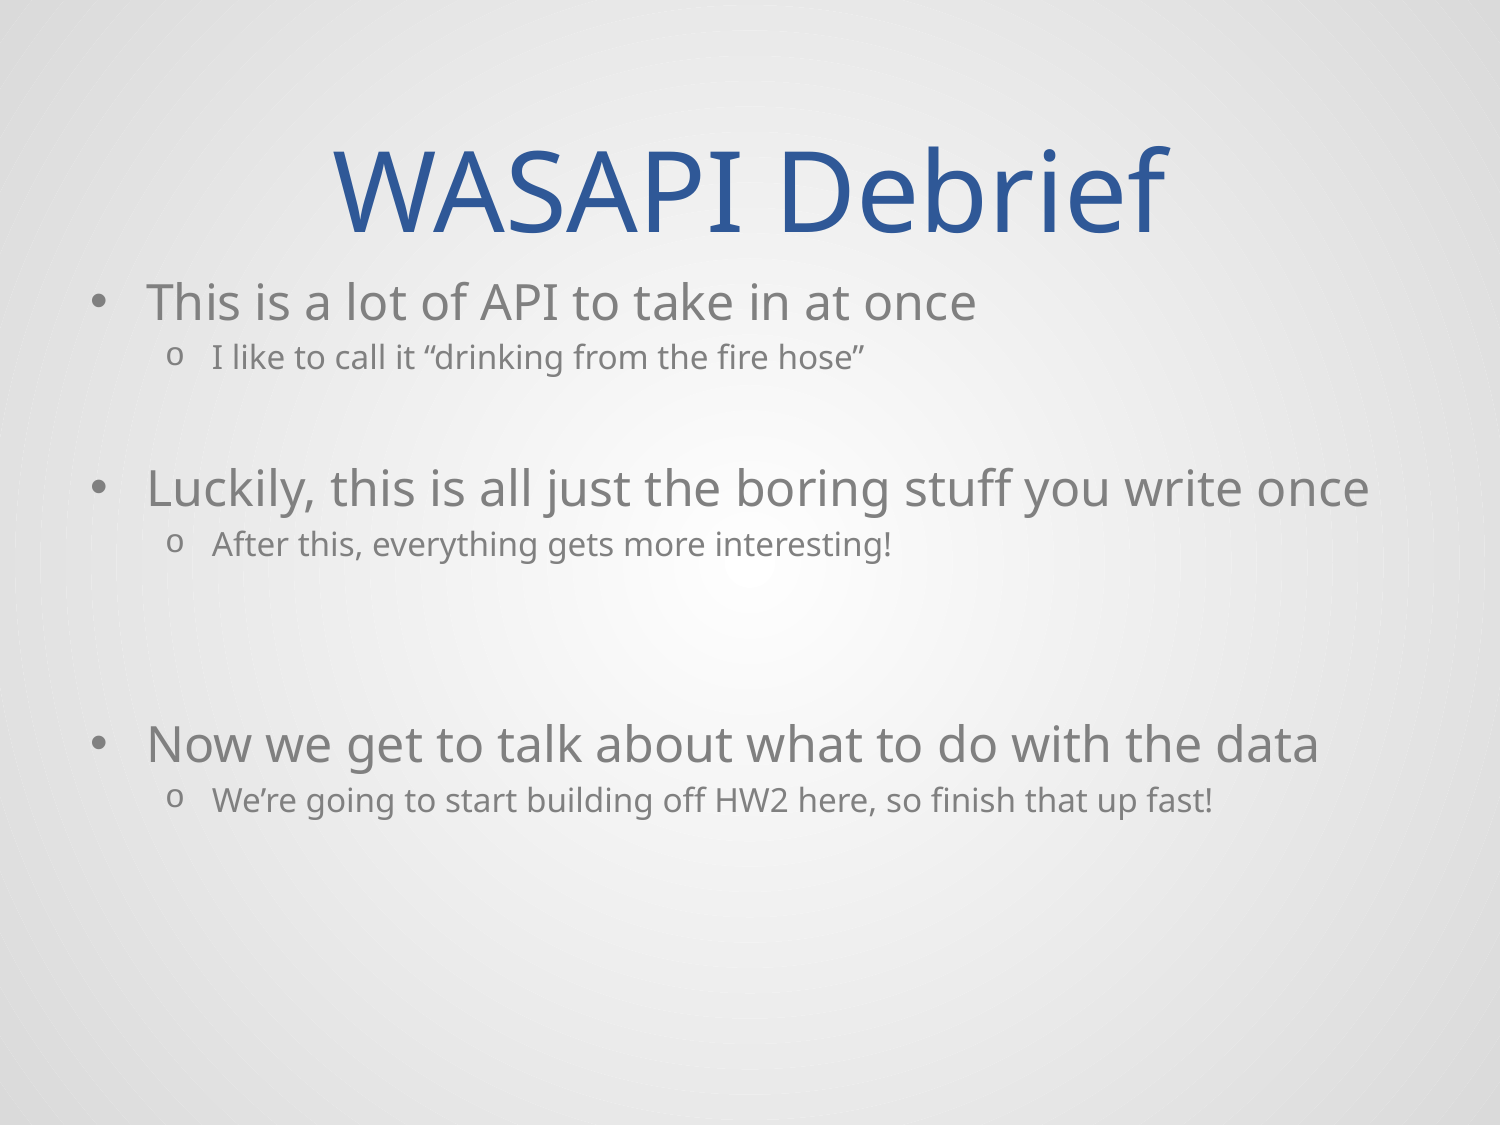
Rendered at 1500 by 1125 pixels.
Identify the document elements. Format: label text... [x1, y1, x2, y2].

list This is a lot of API to take in at once I like to call it “drinking from the fire hose” Luckily, this is all just the boring stuff you write once After this, everything gets more interesting! Now we get to talk about what to do with the data We’re going to start building off HW2 here, so finish that up fast! [75, 262, 1425, 1005]
title WASAPI Debrief [75, 0, 1425, 262]
